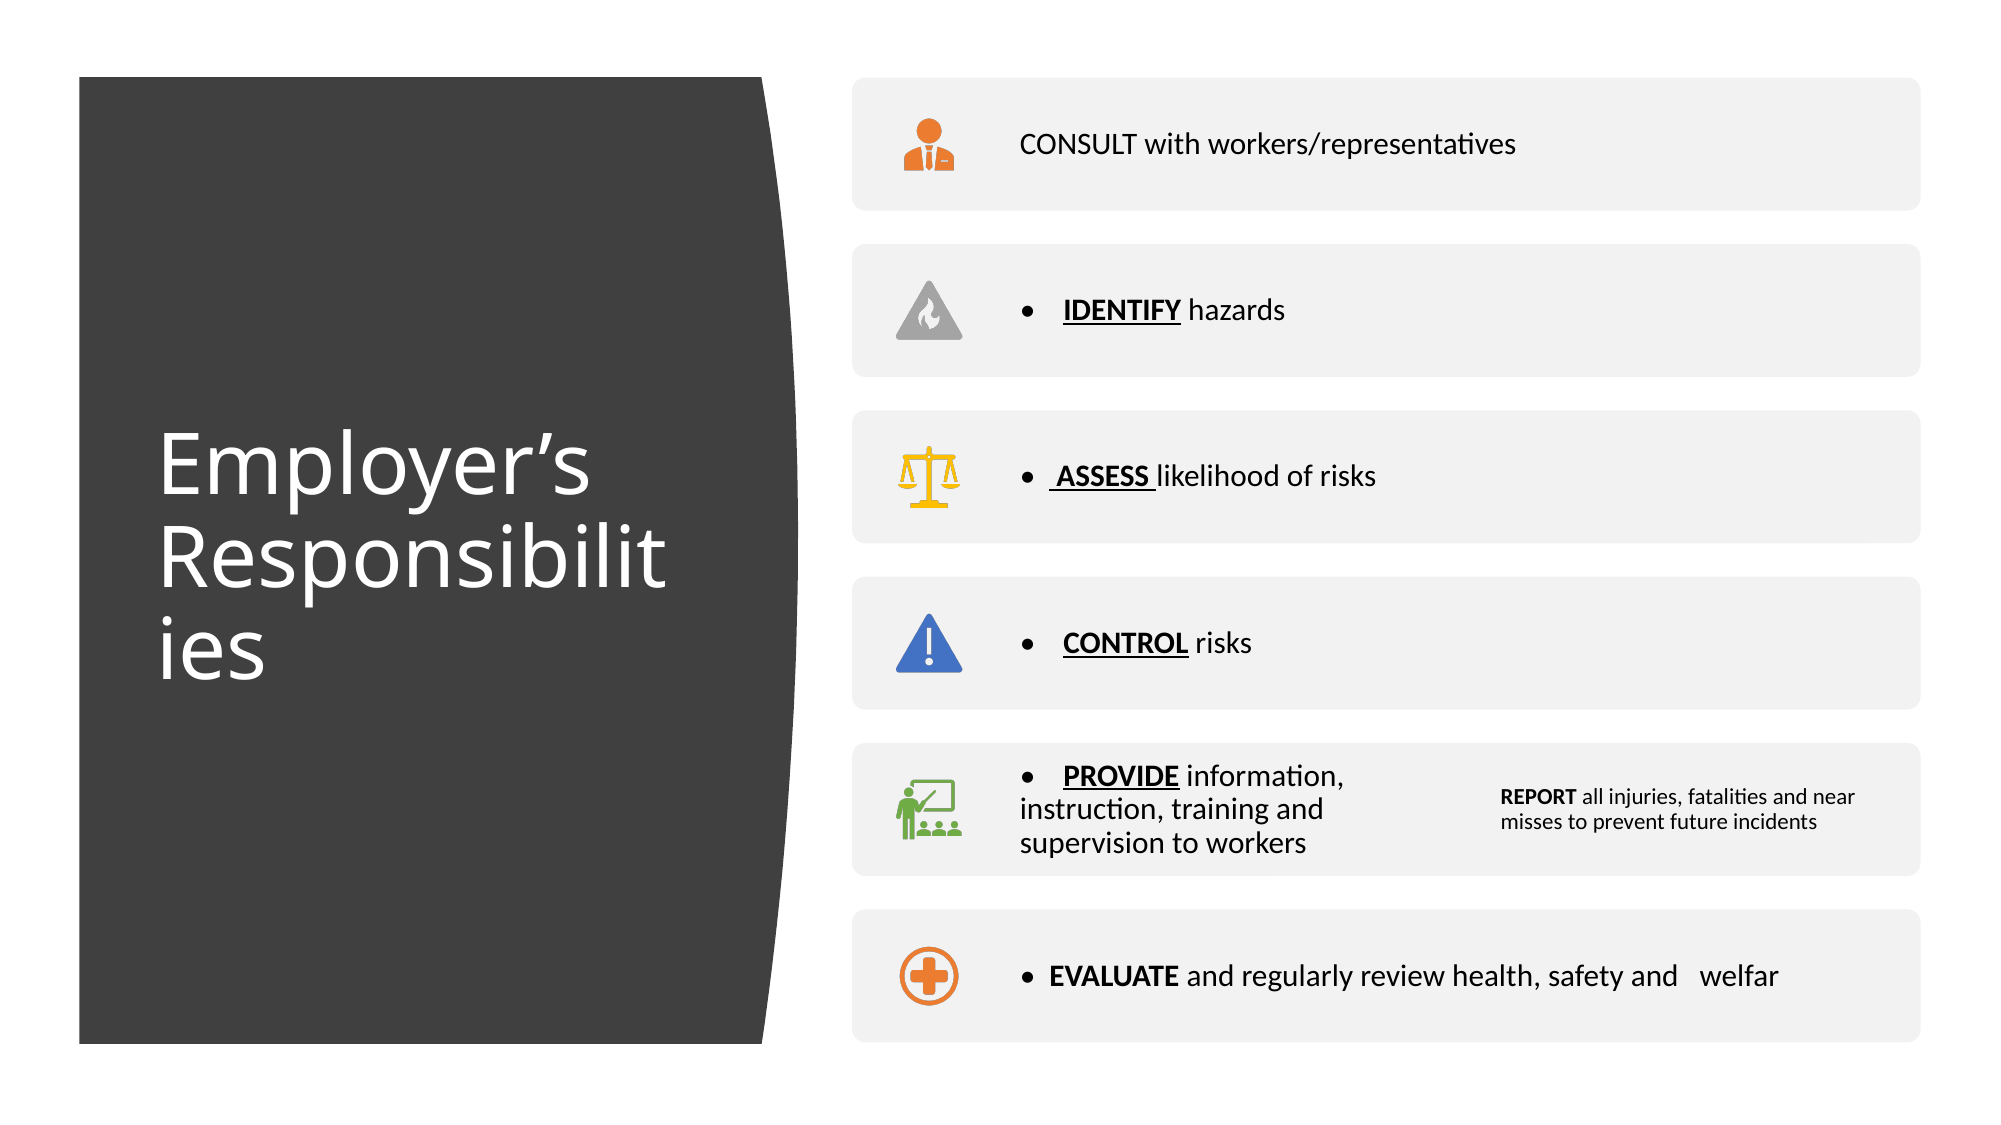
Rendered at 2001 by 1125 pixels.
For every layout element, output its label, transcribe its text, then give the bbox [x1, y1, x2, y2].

title Employer’s Responsibilities [141, 166, 702, 953]
text_box [78, 76, 800, 1045]
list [852, 77, 1921, 1043]
